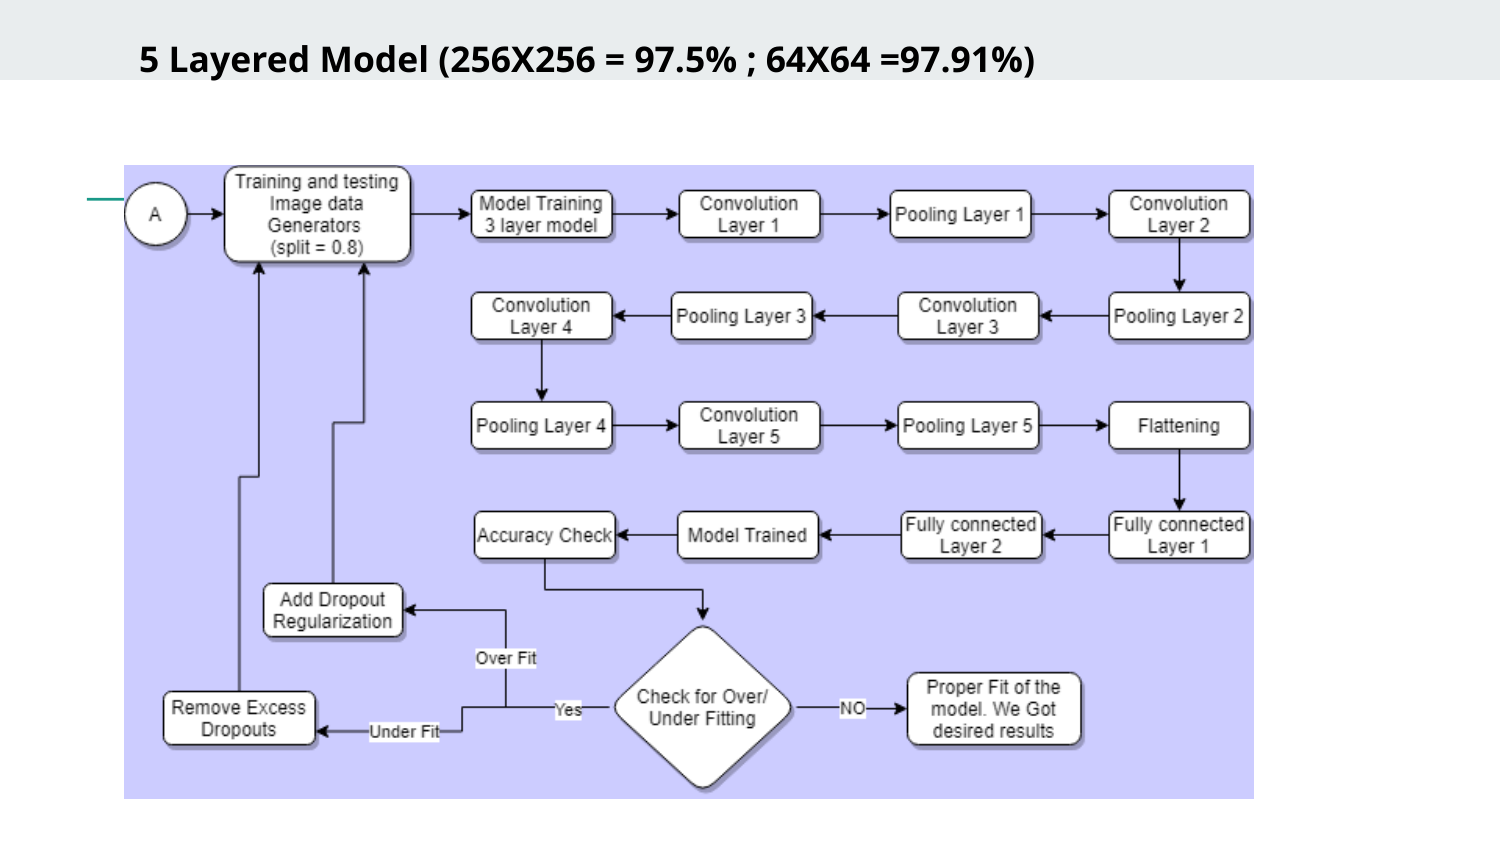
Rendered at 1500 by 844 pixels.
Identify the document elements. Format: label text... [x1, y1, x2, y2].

picture [123, 165, 1255, 799]
text_box 5 Layered Model (256X256 = 97.5% ; 64X64 =97.91%) [124, 22, 1377, 75]
